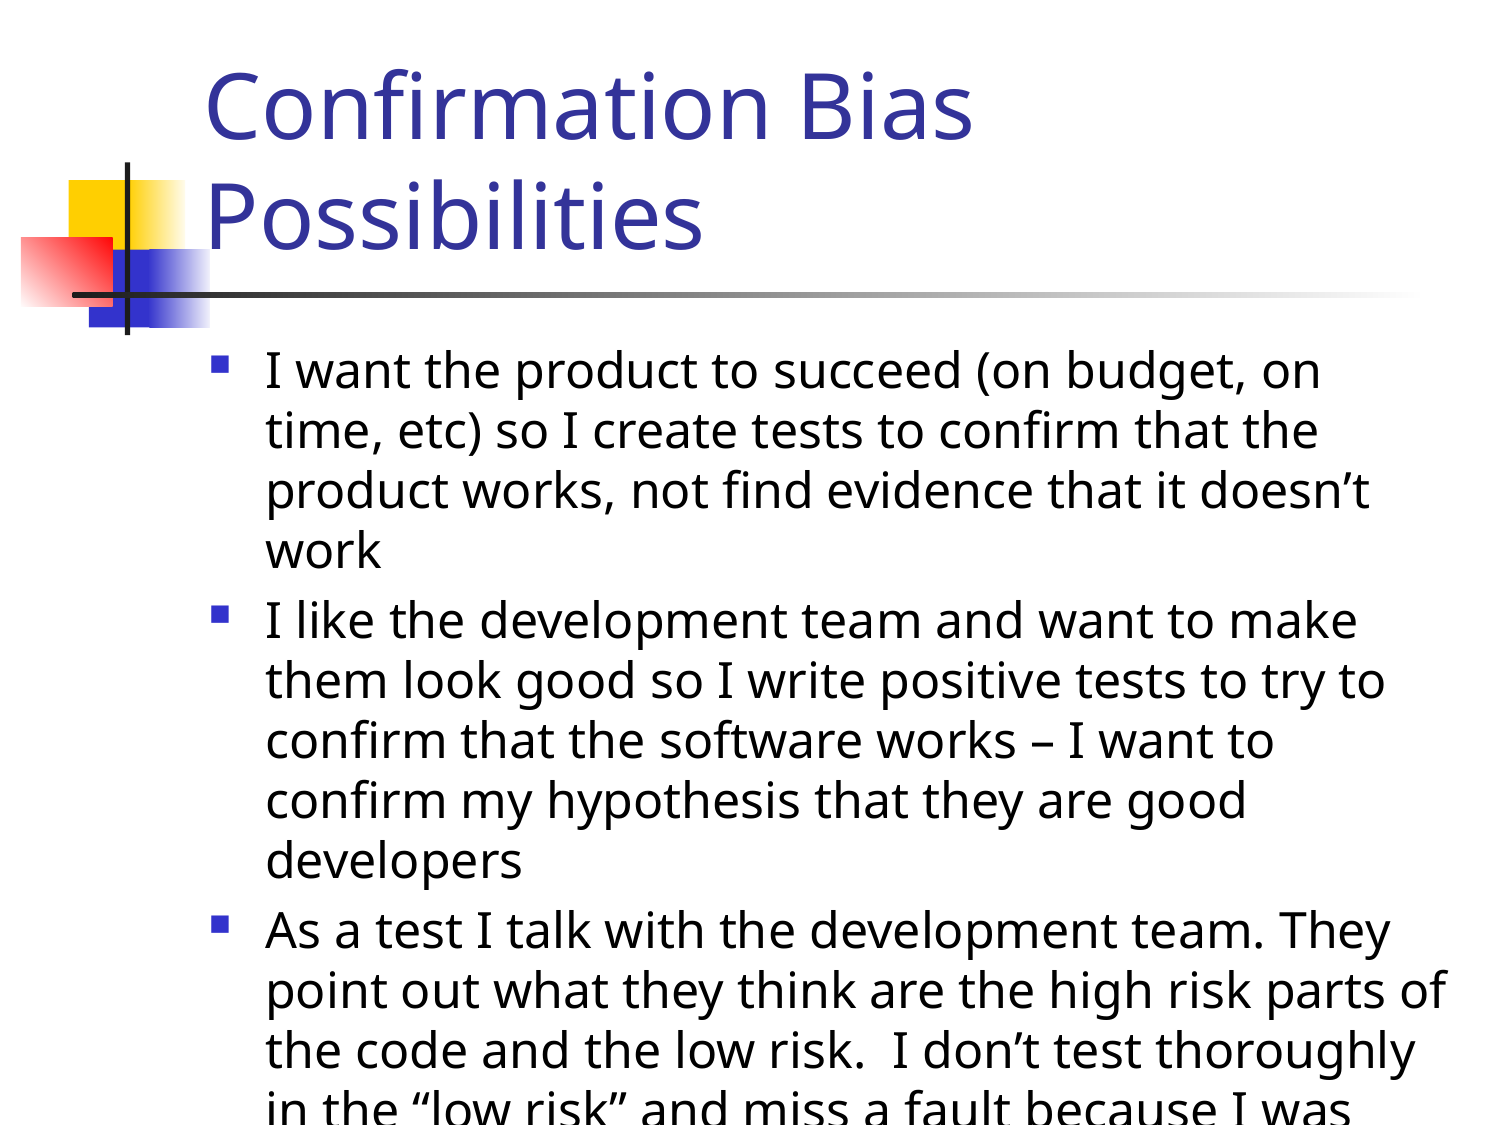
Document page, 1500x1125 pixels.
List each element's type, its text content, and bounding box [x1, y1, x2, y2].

title Confirmation Bias Possibilities [188, 35, 1468, 275]
list I want the product to succeed (on budget, on time, etc) so I create tests to confirm that the product works, not find evidence that it doesn’t work I like the development team and want to make them look good so I write positive tests to try to confirm that the software works – I want to confirm my hypothesis that they are good developers As a test I talk with the development team. They point out what they think are the high risk parts of the code and the low risk. I don’t test thoroughly in the “low risk” and miss a fault because I was trying to confirm their assessment. [193, 331, 1469, 1006]
